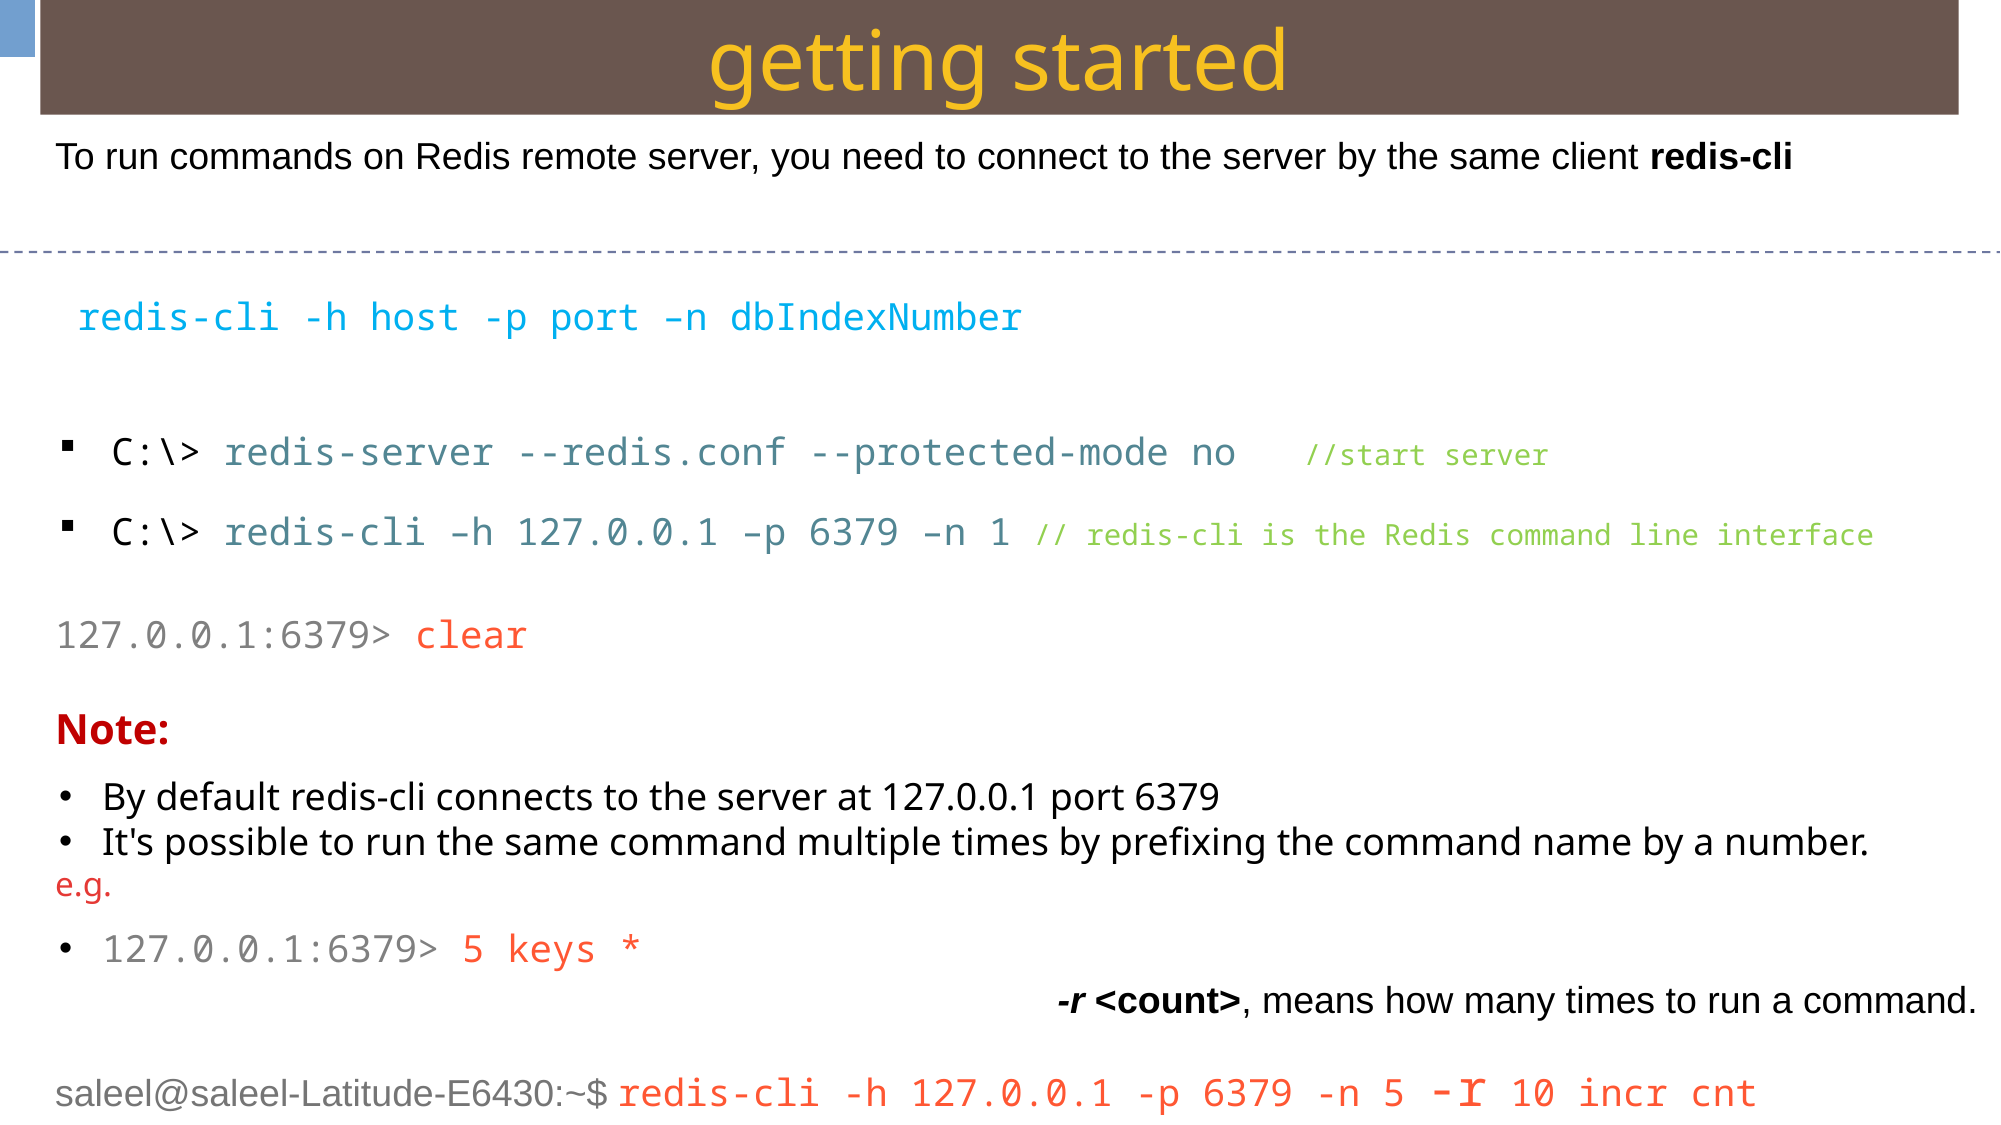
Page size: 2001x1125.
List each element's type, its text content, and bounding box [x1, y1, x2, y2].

text_box saleel@saleel-Latitude-E6430:~$ redis-cli -h 127.0.0.1 -p 6379 -n 5 -r 10 incr cnt [40, 1019, 1883, 1098]
text_box getting started [40, 0, 1959, 115]
text_box -r <count>, means how many times to run a command. [1042, 968, 2000, 1030]
text_box C:\> redis-server --redis.conf --protected-mode no //start server C:\> redis-cli –h 127.0.0.1 –p 6379 –n 1 // redis-cli is the Redis command line interface [40, 420, 1959, 561]
text_box Note: By default redis-cli connects to the server at 127.0.0.1 port 6379 It's possible to run the same command multiple times by prefixing the command name by a number. e.g. 127.0.0.1:6379> 5 keys * [40, 695, 1959, 978]
text_box To run commands on Redis remote server, you need to connect to the server by the same client redis-cli [40, 124, 1959, 185]
text_box redis-cli -h host -p port –n dbIndexNumber [40, 285, 1959, 346]
text_box 127.0.0.1:6379> clear [40, 603, 1466, 658]
